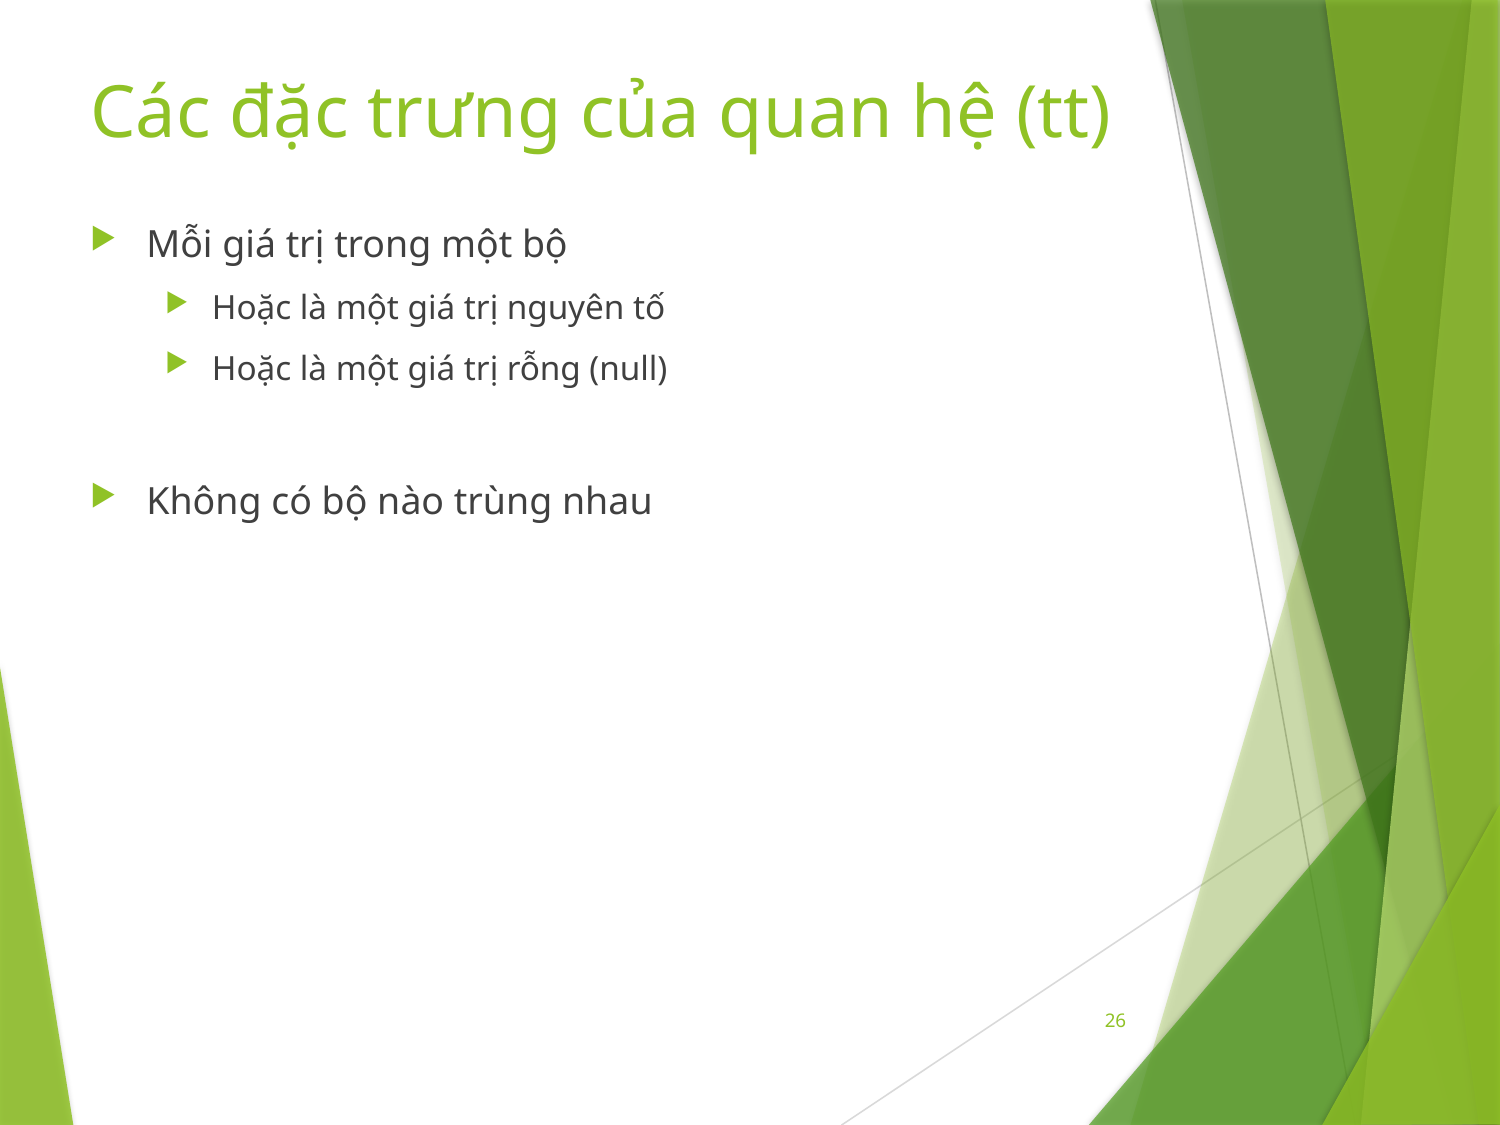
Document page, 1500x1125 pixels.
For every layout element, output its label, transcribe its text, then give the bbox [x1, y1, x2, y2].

slide_number 26 [1057, 991, 1142, 1051]
list Mỗi giá trị trong một bộ Hoặc là một giá trị nguyên tố Hoặc là một giá trị rỗng (null) Không có bộ nào trùng nhau [75, 212, 1425, 1006]
title Các đặc trưng của quan hệ (tt) [75, 58, 1475, 160]
